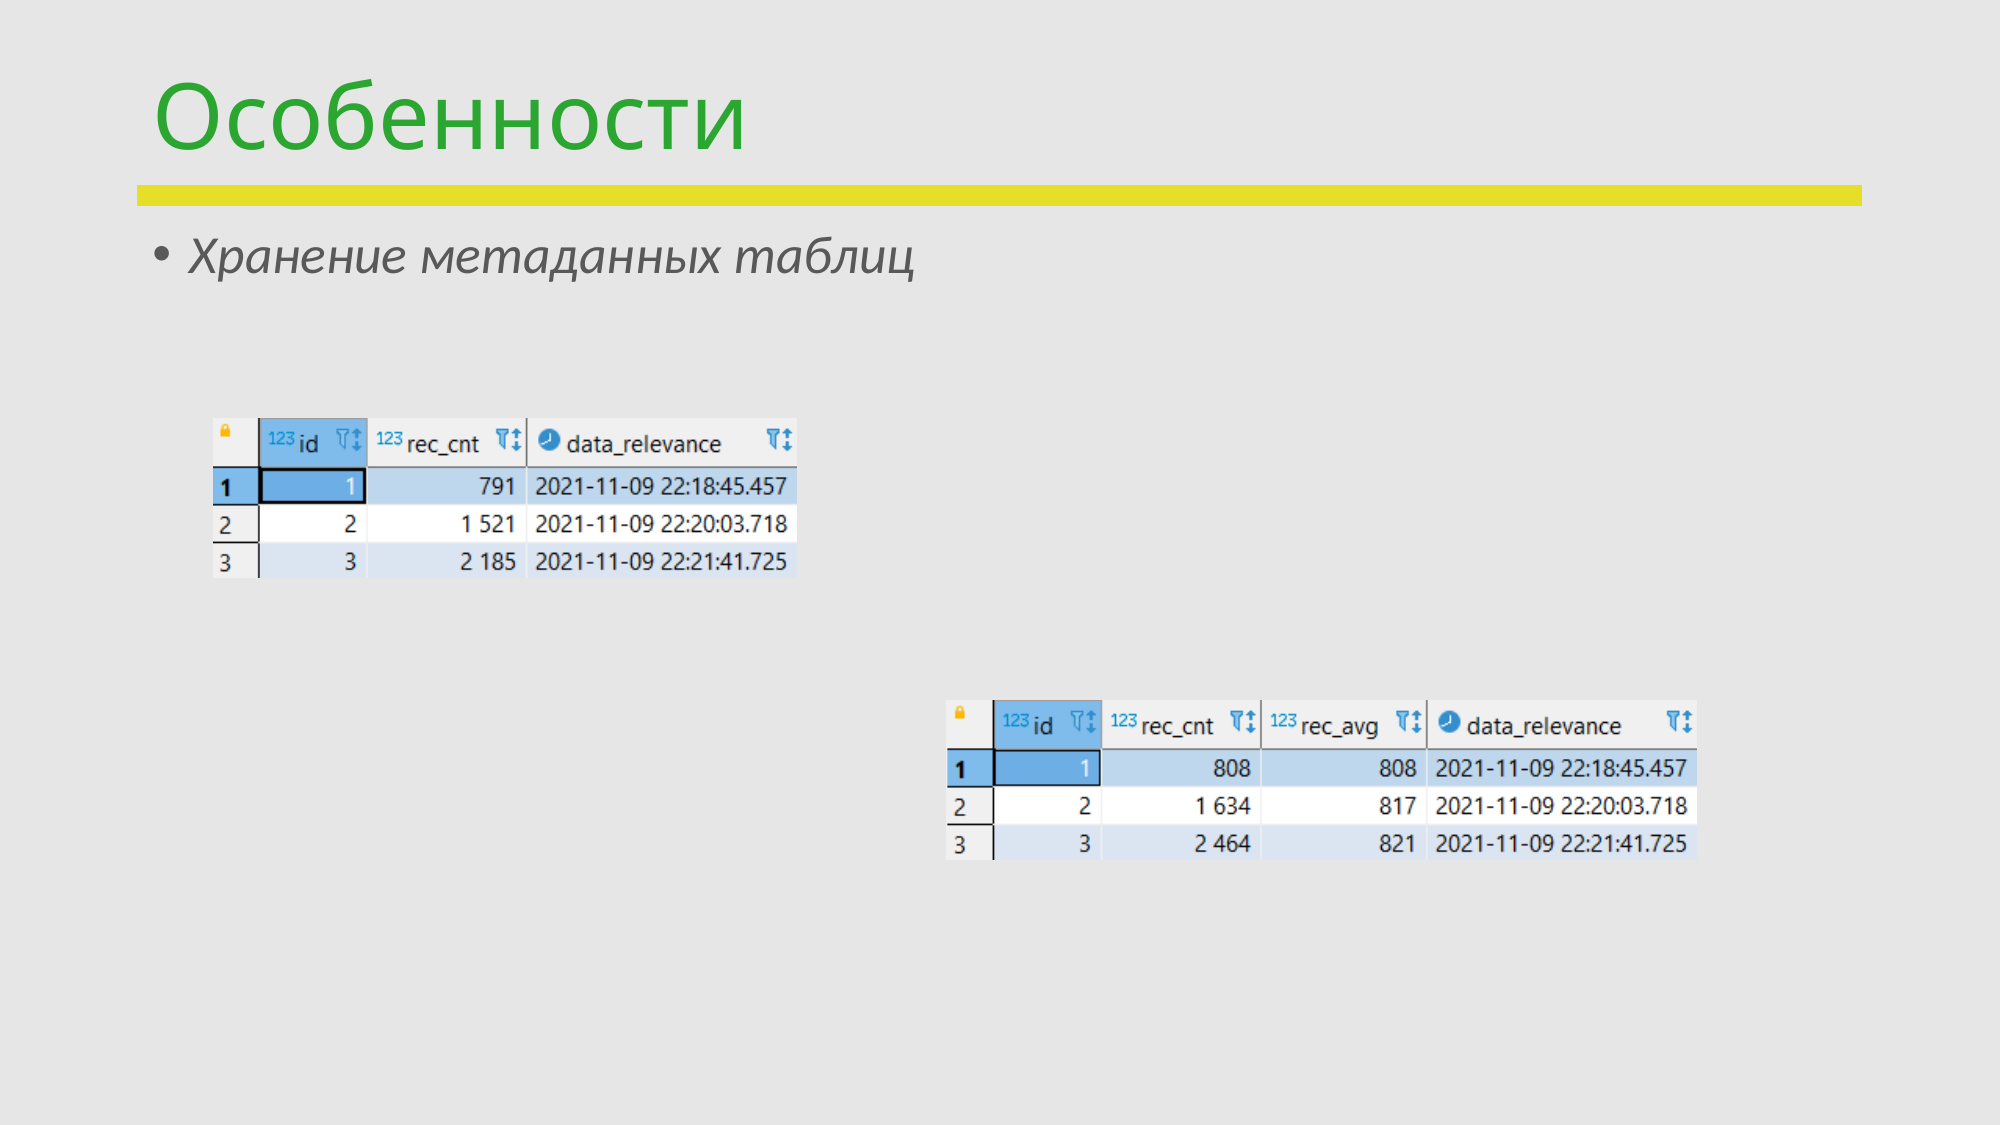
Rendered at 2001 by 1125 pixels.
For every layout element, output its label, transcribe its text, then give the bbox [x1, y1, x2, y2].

picture [213, 418, 797, 578]
list Хранение метаданных таблиц [137, 219, 947, 307]
title Особенности [137, 58, 1863, 182]
picture [946, 700, 1697, 860]
